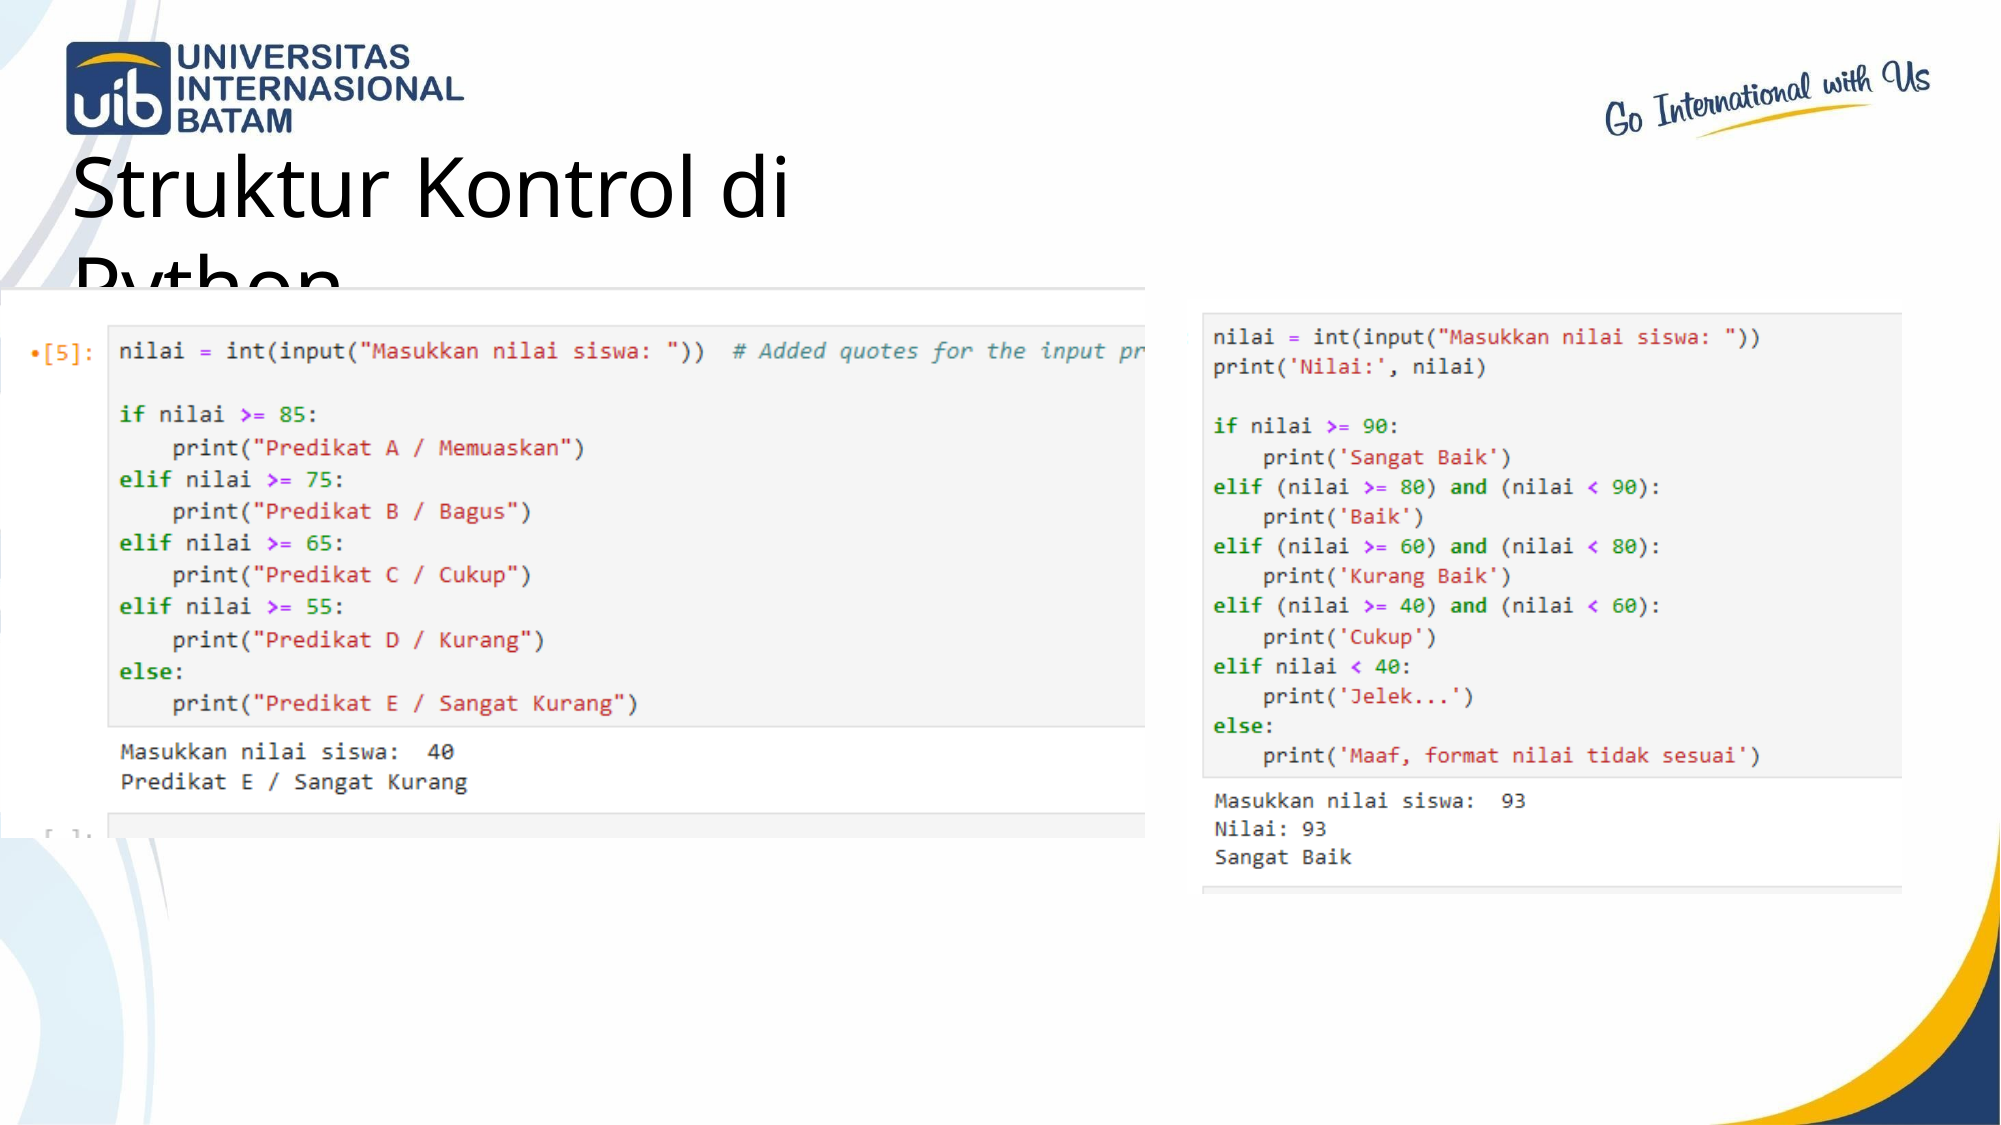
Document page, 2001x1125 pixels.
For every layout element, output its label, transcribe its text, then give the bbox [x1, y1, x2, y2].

picture [0, 0, 2000, 1125]
title Struktur Kontrol di Python [69, 132, 940, 285]
